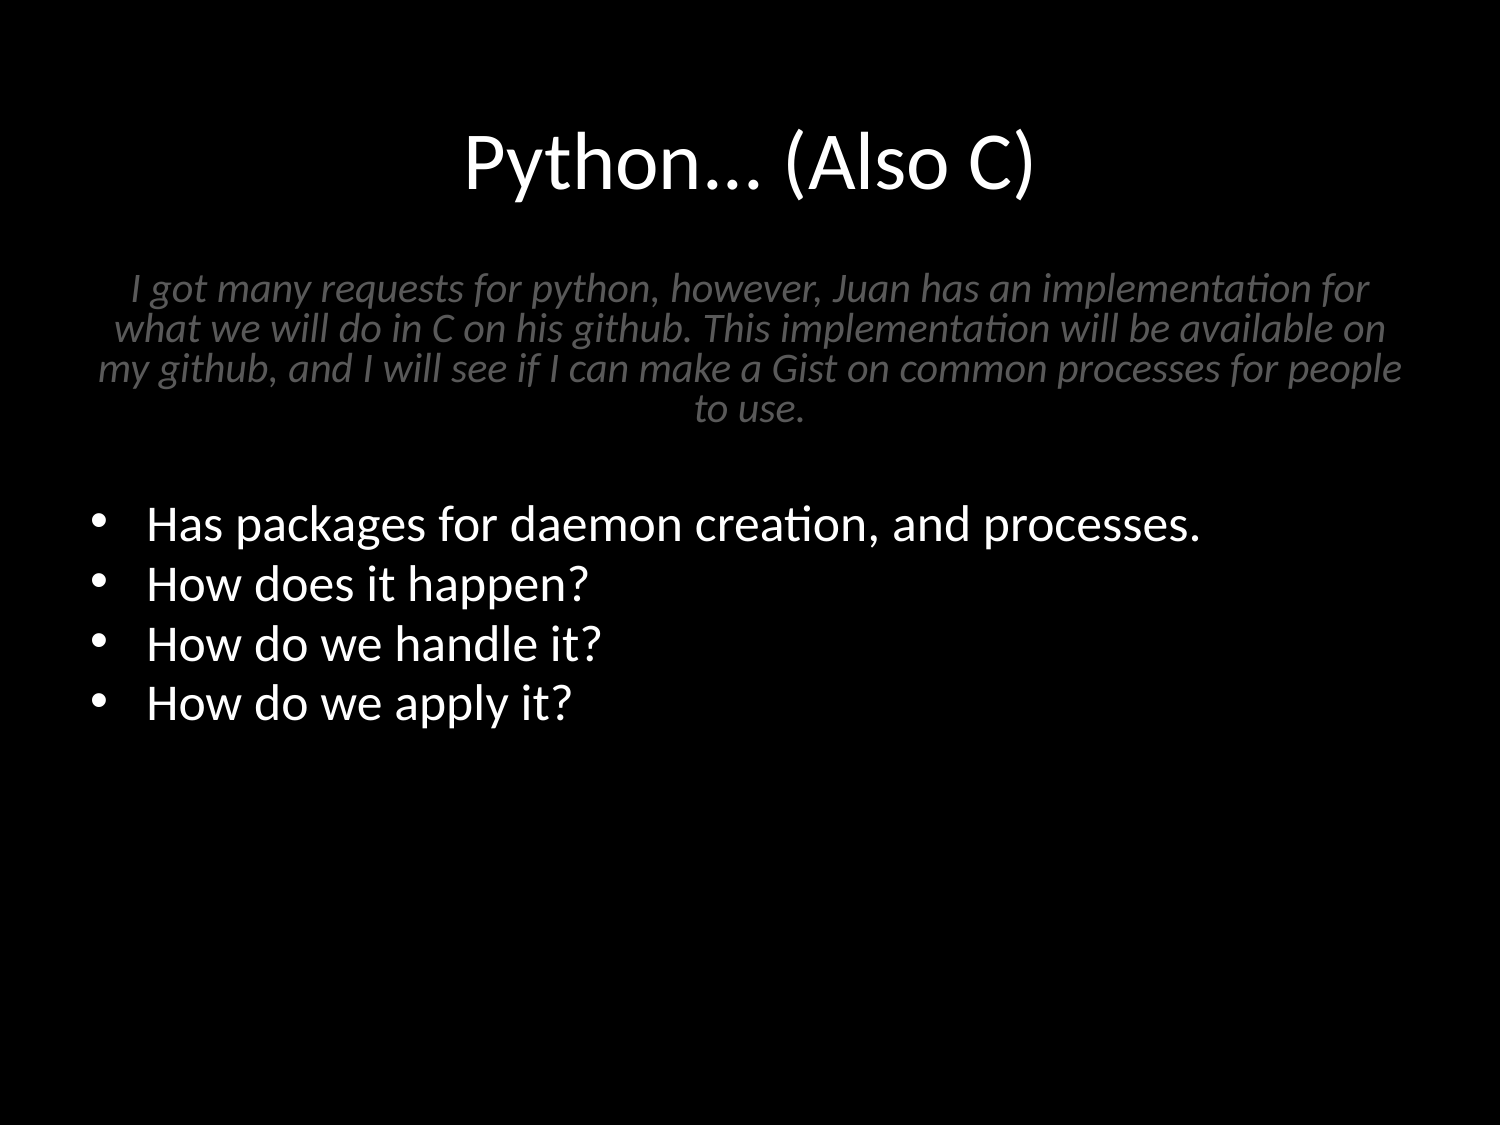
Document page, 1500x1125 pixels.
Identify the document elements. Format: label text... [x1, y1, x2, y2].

title Python... (Also C) [283, 120, 1220, 193]
list I got many requests for python, however, Juan has an implementation for what we will do in C on his github. This implementation will be available on my github, and I will see if I can make a Gist on common processes for people to use. Has packages for daemon creation, and processes. How does it happen? How do we handle it? How do we apply it? [75, 262, 1425, 1048]
